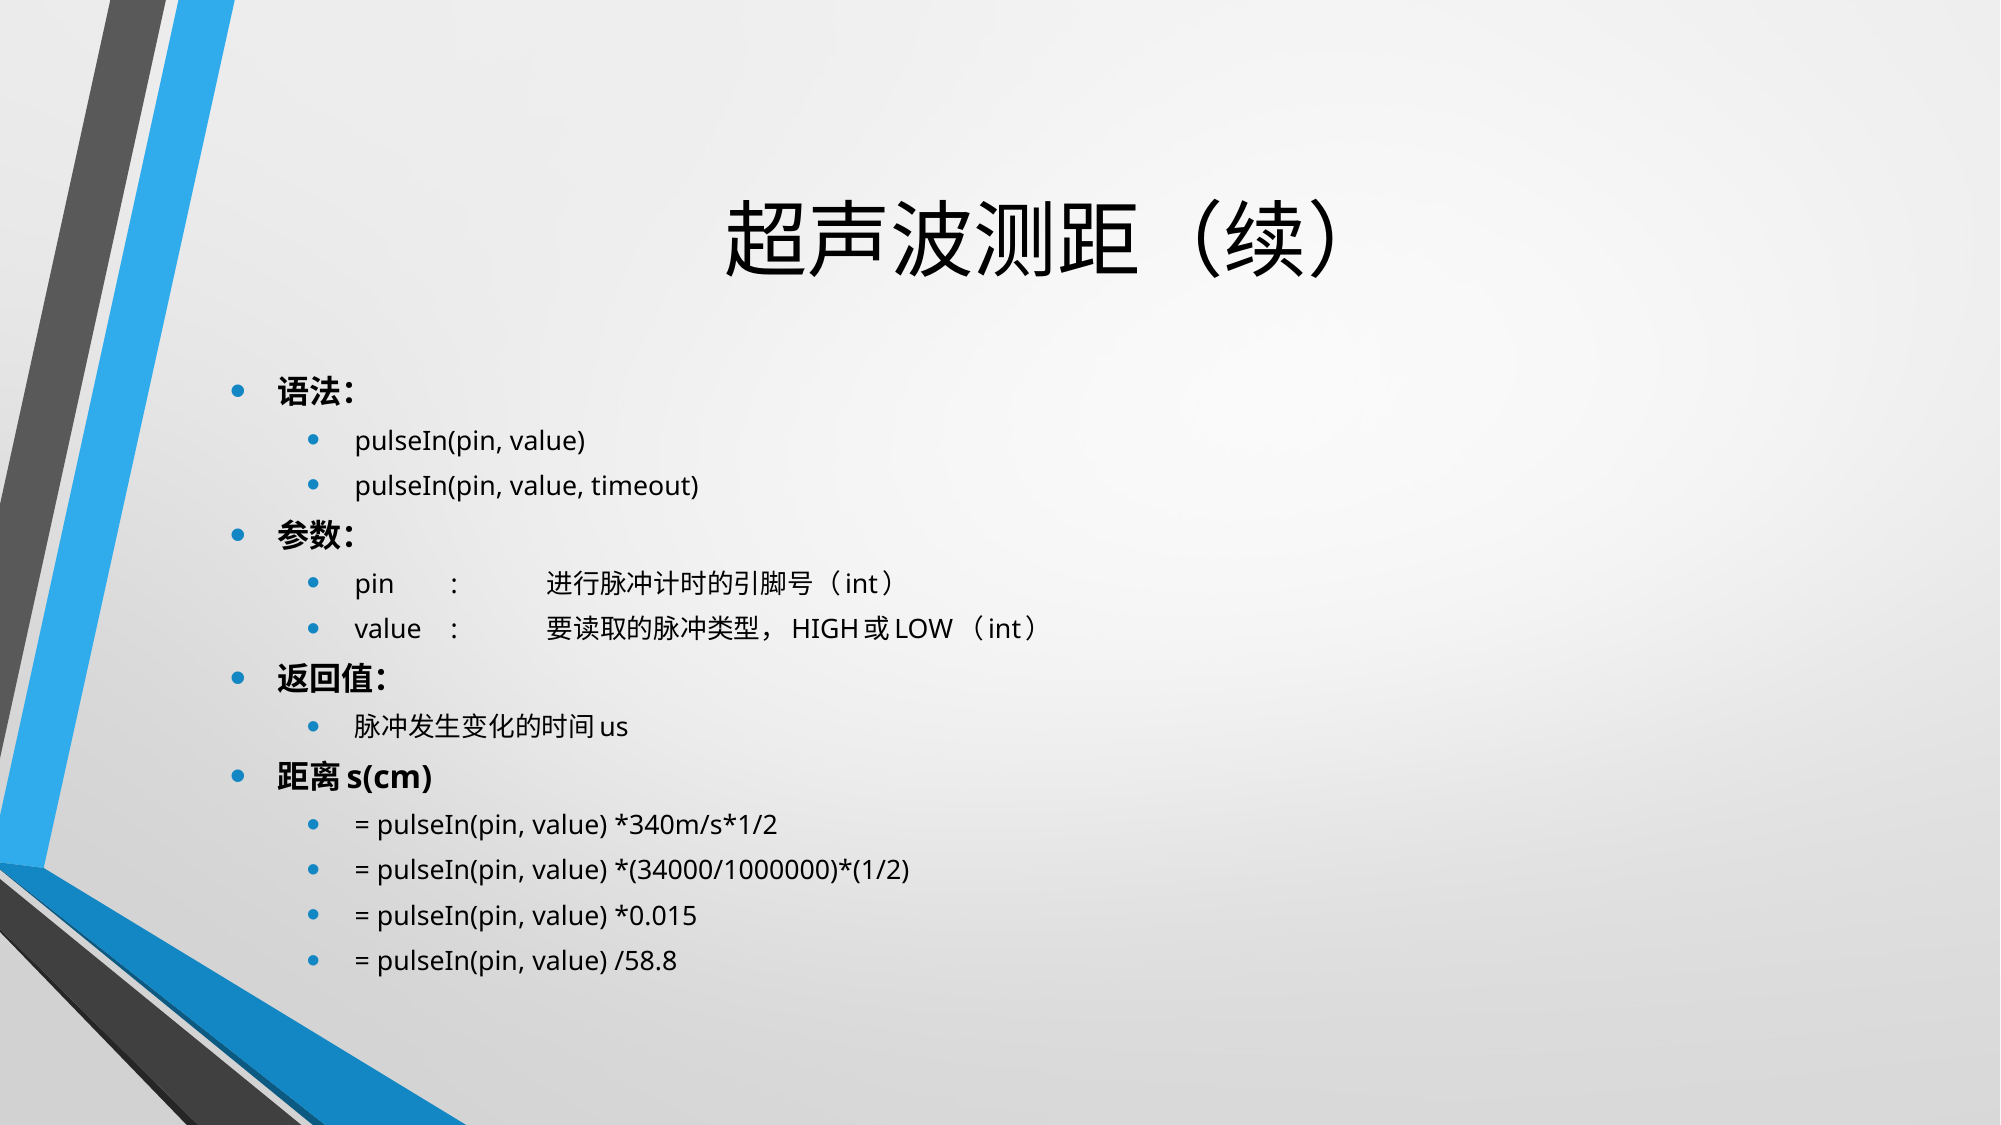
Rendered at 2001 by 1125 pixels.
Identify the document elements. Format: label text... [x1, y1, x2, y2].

list 语法： pulseIn(pin, value) pulseIn(pin, value, timeout) 参数： pin : 进行脉冲计时的引脚号（int） value : 要读取的脉冲类型，HIGH或LOW（int） 返回值： 脉冲发生变化的时间us​ 距离s(cm) = pulseIn(pin, value) *340m/s*1/2 = pulseIn(pin, value) *(34000/1000000)*(1/2) = pulseIn(pin, value) *0.015 = pulseIn(pin, value) /58.8 [214, 363, 1900, 985]
title 超声波测距（续） [214, 75, 1900, 363]
